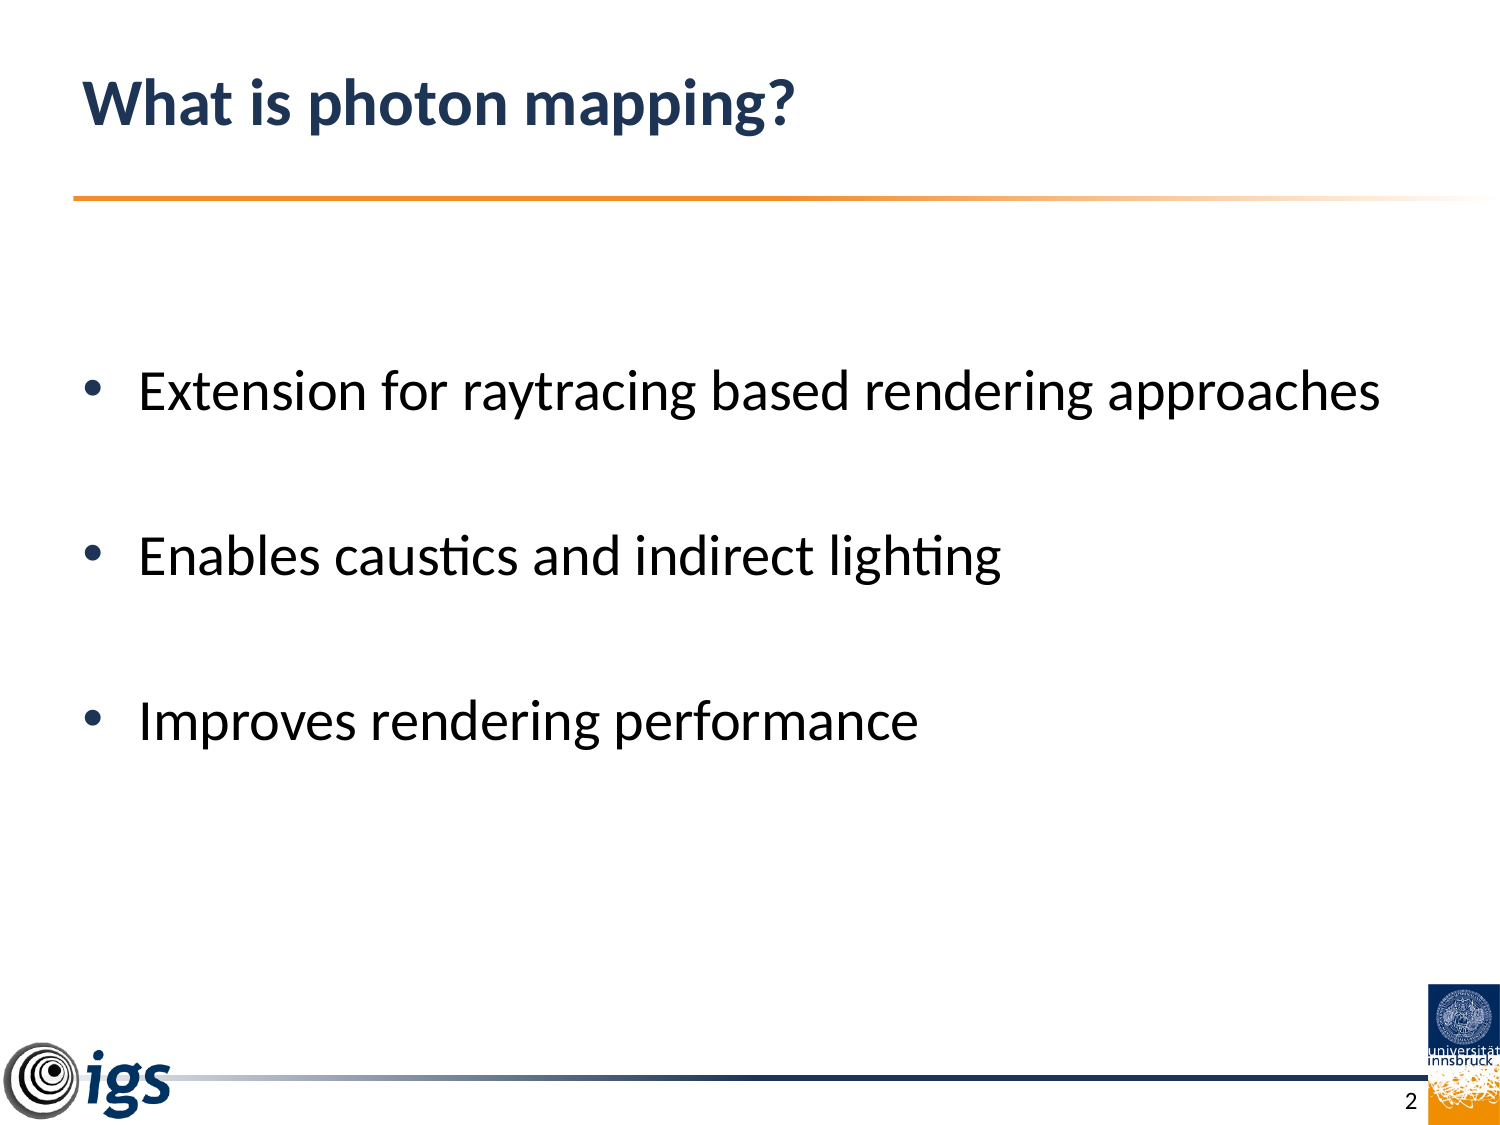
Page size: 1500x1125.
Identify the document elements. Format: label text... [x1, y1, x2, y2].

title What is photon mapping? [74, 4, 1426, 194]
picture [0, 1036, 174, 1124]
picture [1428, 984, 1500, 1125]
slide_number 2 [1394, 1076, 1426, 1123]
list Extension for raytracing based rendering approaches Enables caustics and indirect lighting Improves rendering performance [74, 261, 1426, 1006]
